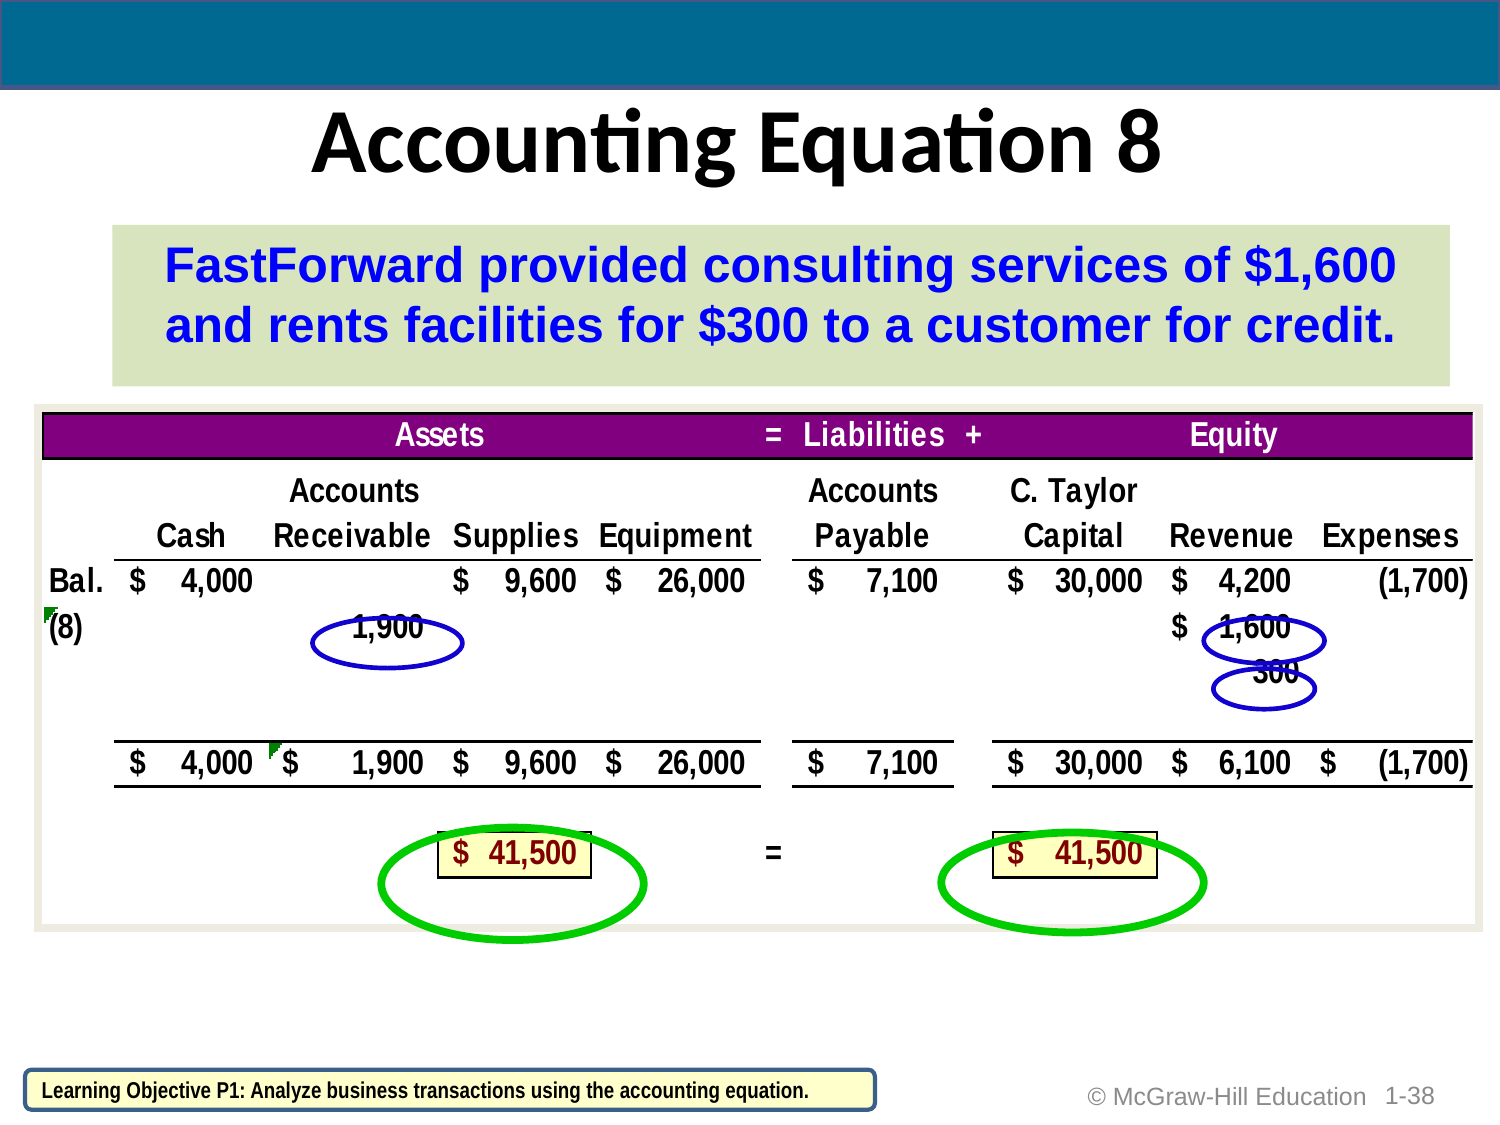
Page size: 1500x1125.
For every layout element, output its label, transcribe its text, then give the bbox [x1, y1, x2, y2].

text_box [448, 933, 577, 941]
slide_number 1-38 [1100, 1065, 1450, 1125]
title Accounting Equation 8 [150, 88, 1325, 224]
text_box © McGraw-Hill Education [1072, 1073, 1410, 1114]
text_box FastForward provided consulting services of $1,600 and rents facilities for $300 to a customer for credit. [112, 224, 1450, 387]
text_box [41, 411, 1476, 925]
text_box [0, 0, 1500, 88]
text_box Learning Objective P1: Analyze business transactions using the accounting equation. [24, 1069, 875, 1110]
